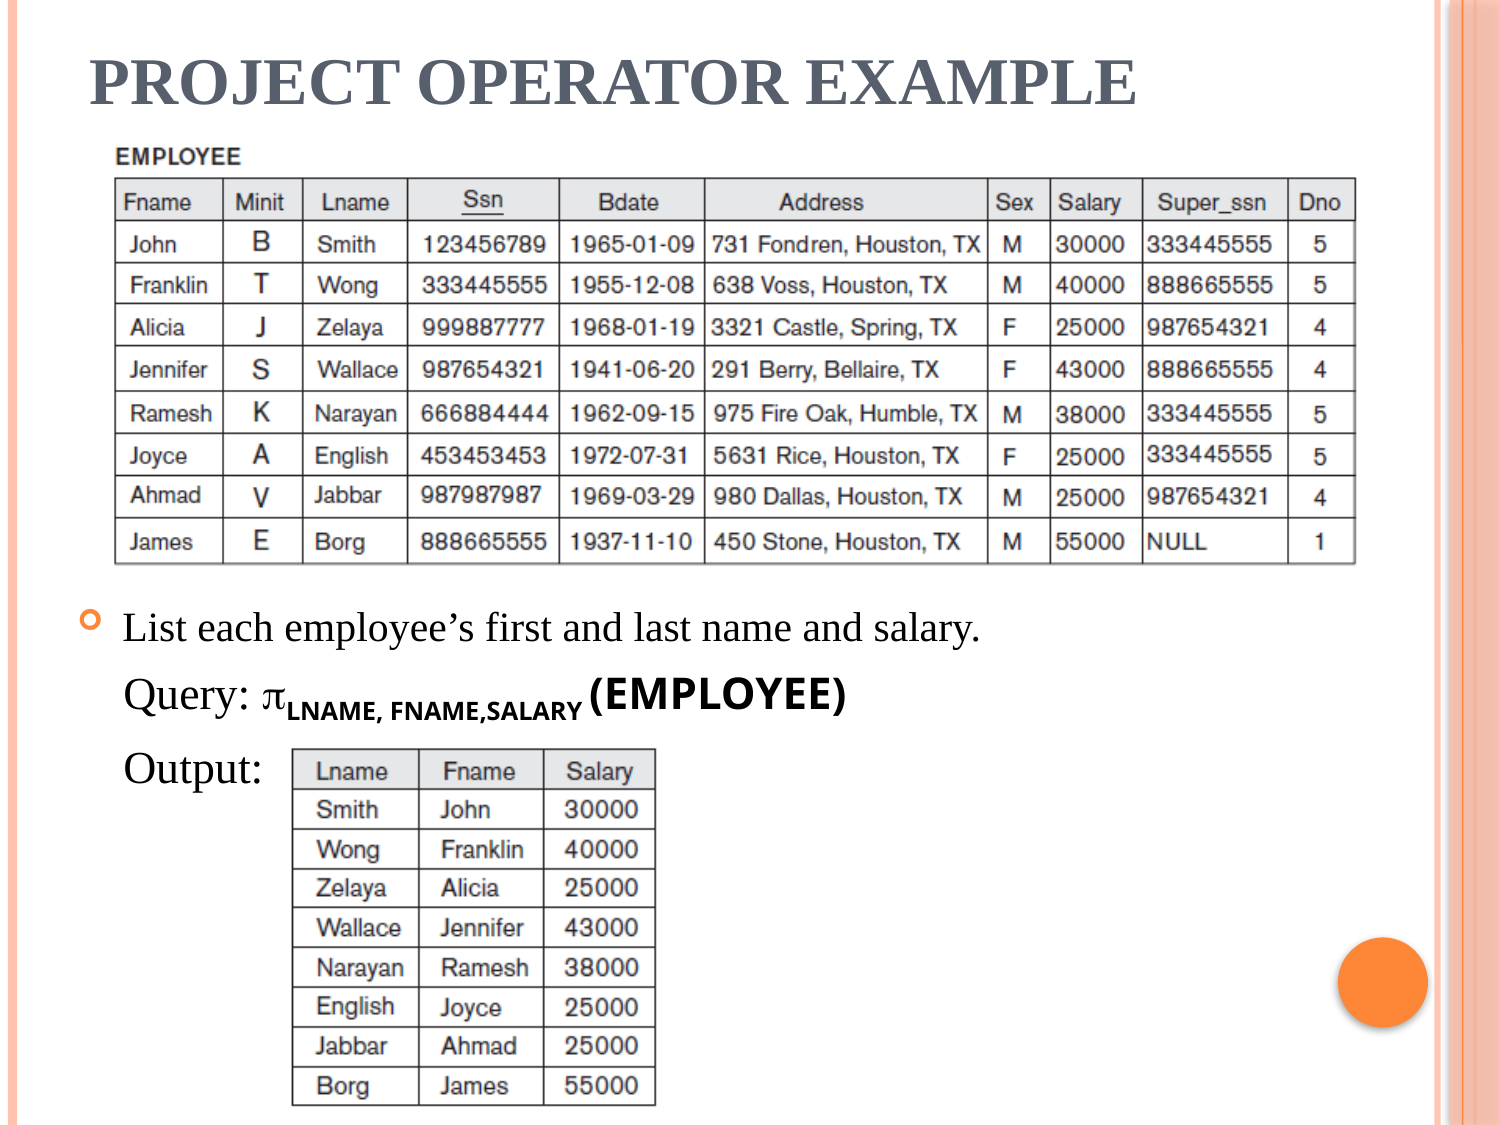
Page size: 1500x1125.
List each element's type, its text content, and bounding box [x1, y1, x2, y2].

picture [99, 136, 1373, 584]
title Project Operator Example [75, 0, 1300, 125]
picture [286, 741, 663, 1113]
list List each employee’s first and last name and salary. Query: LNAME, FNAME,SALARY (EMPLOYEE) Output: [62, 213, 1400, 1013]
